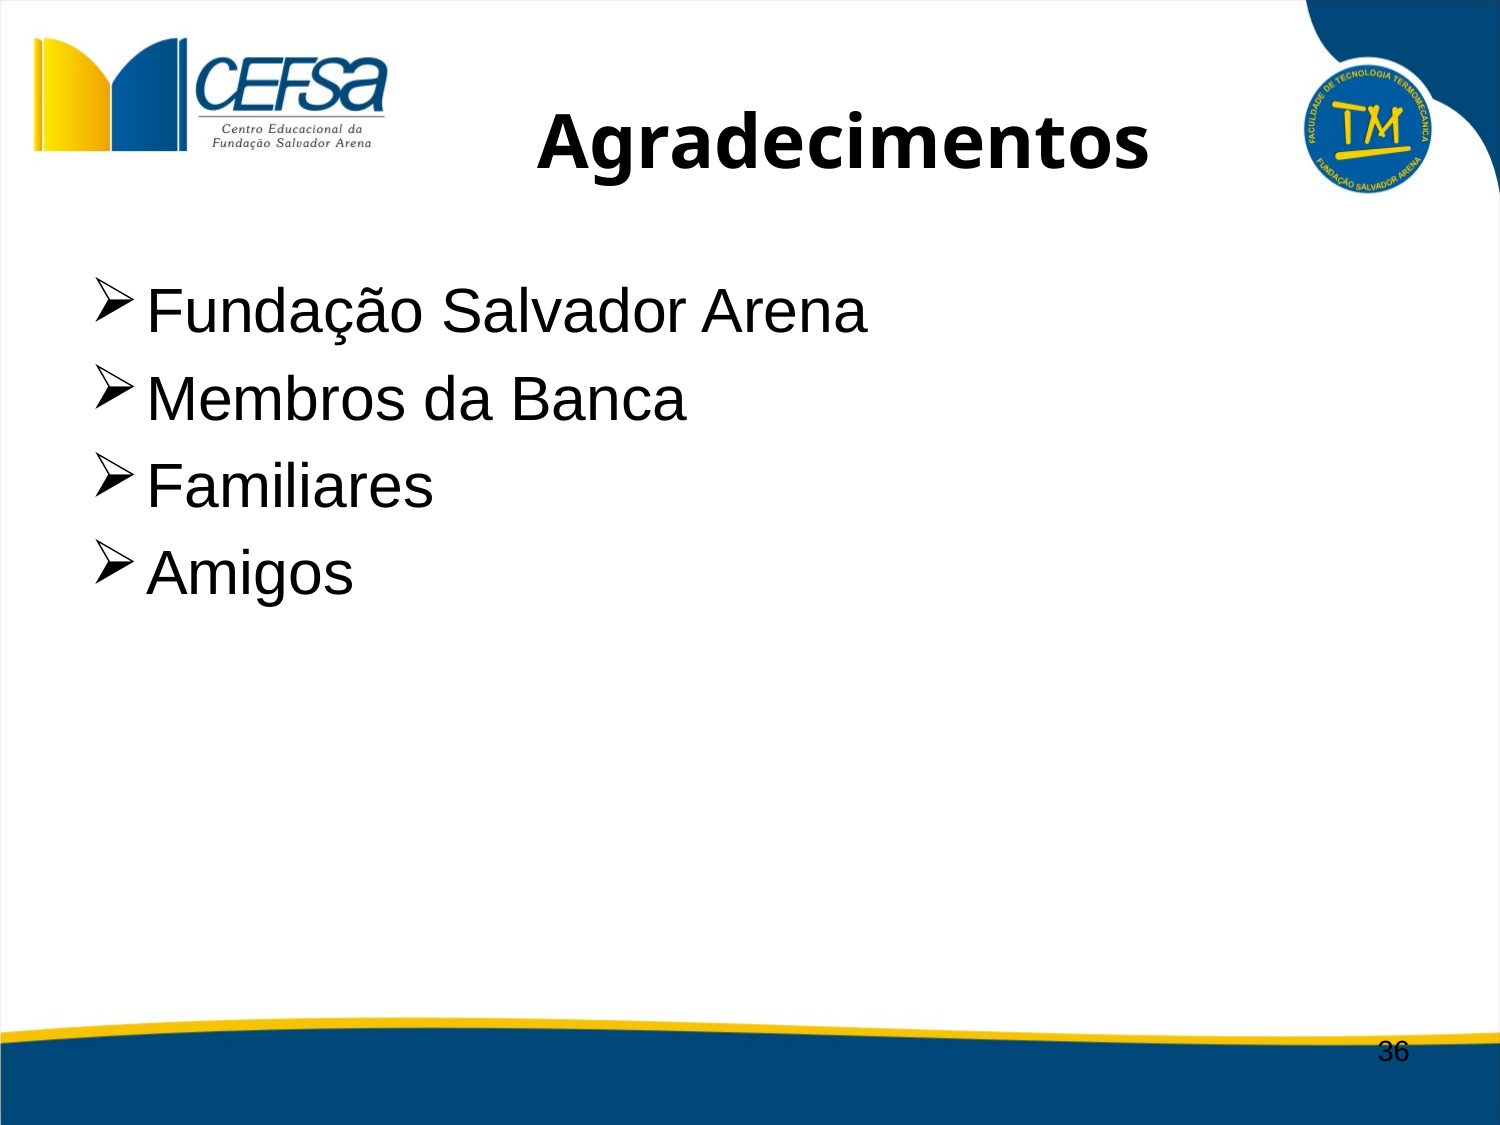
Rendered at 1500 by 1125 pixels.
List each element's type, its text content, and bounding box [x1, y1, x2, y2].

list Fundação Salvador Arena Membros da Banca Familiares Amigos [75, 262, 1425, 1005]
title Agradecimentos [407, 45, 1282, 233]
slide_number 36 [1074, 1024, 1425, 1103]
picture [0, 0, 1500, 1125]
